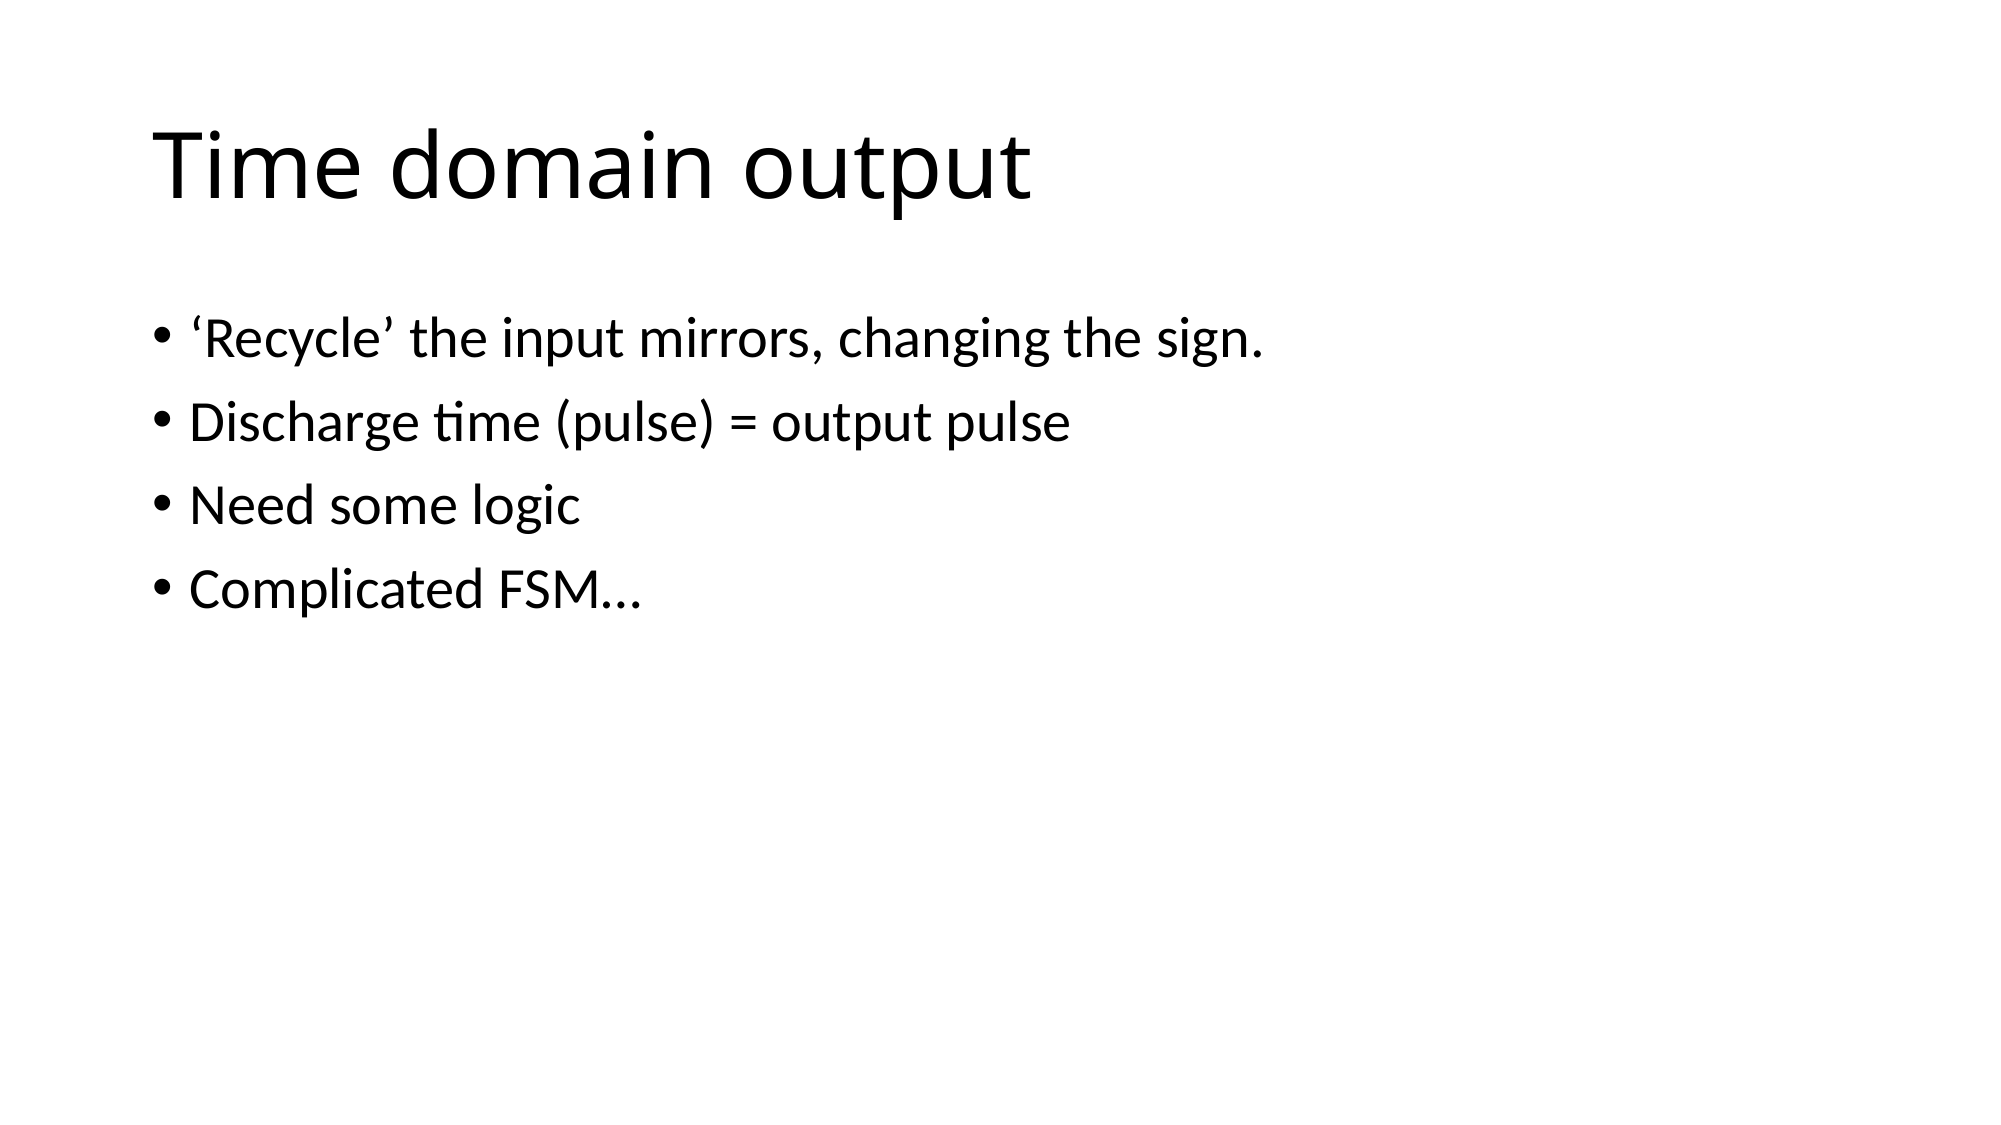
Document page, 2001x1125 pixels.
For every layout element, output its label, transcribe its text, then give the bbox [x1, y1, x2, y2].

title Time domain output [137, 59, 1863, 278]
list ‘Recycle’ the input mirrors, changing the sign. Discharge time (pulse) = output pulse Need some logic Complicated FSM… [137, 299, 1863, 1014]
